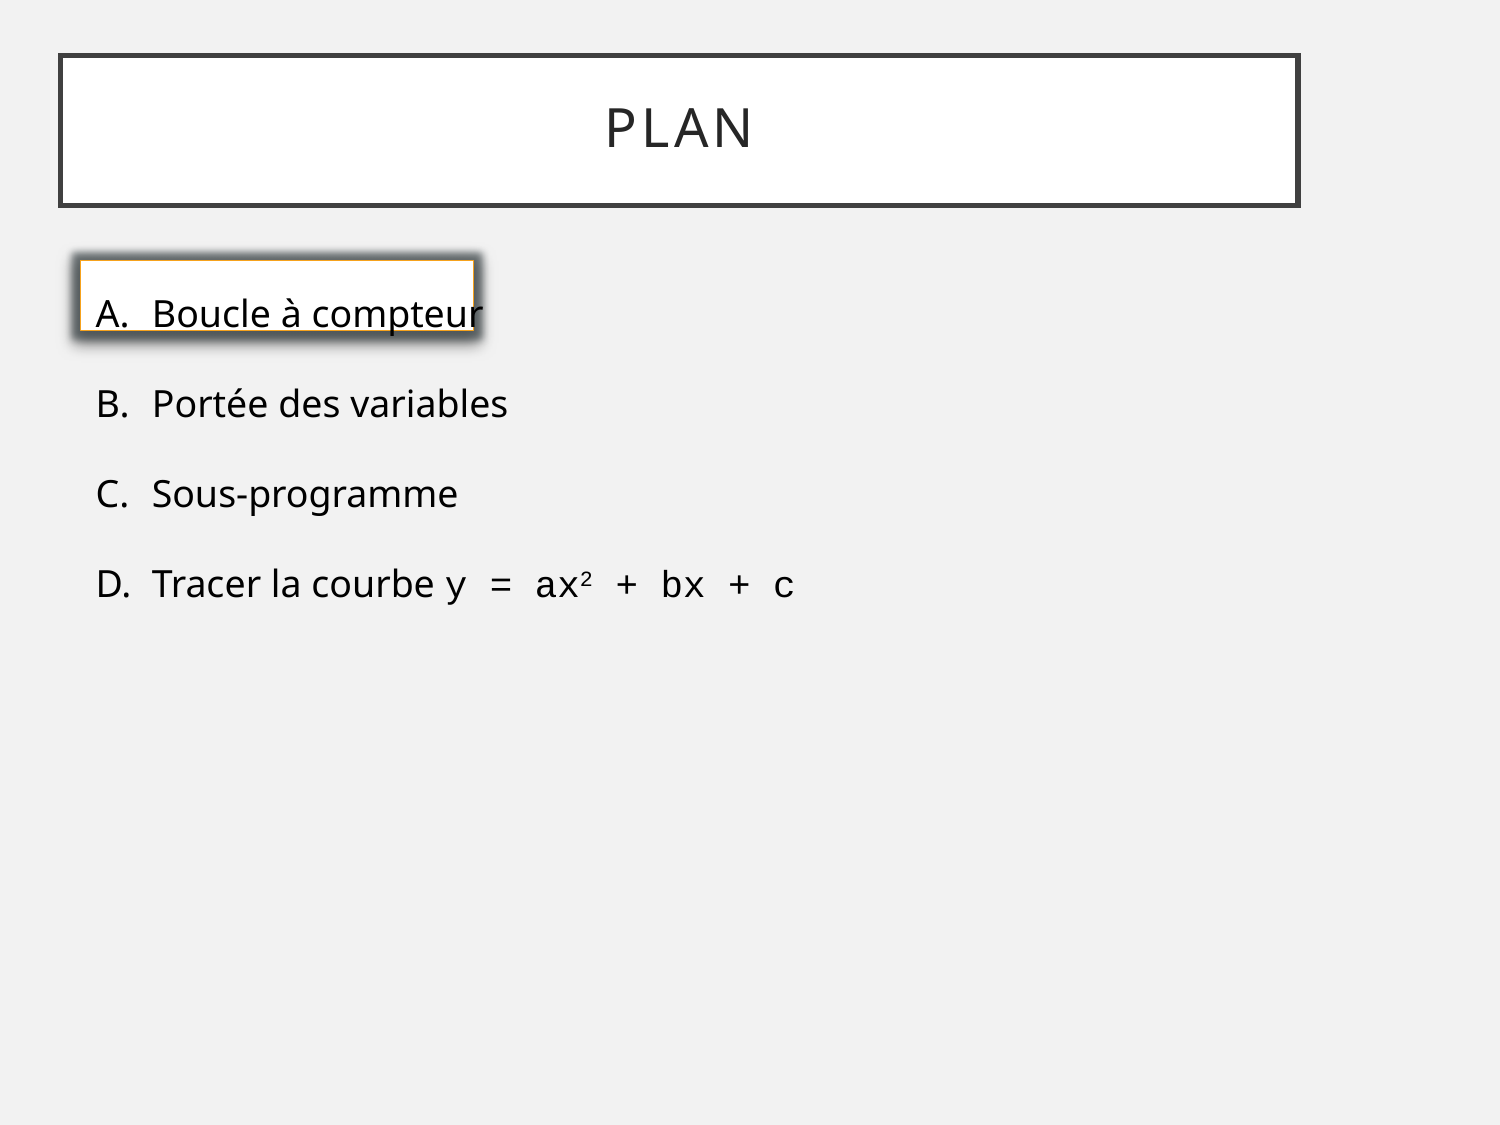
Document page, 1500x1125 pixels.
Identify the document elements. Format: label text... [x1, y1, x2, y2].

text_box Boucle à compteur Portée des variables Sous-programme Tracer la courbe y = ax2 + bx + c [80, 237, 1381, 613]
title Plan [58, 53, 1301, 208]
